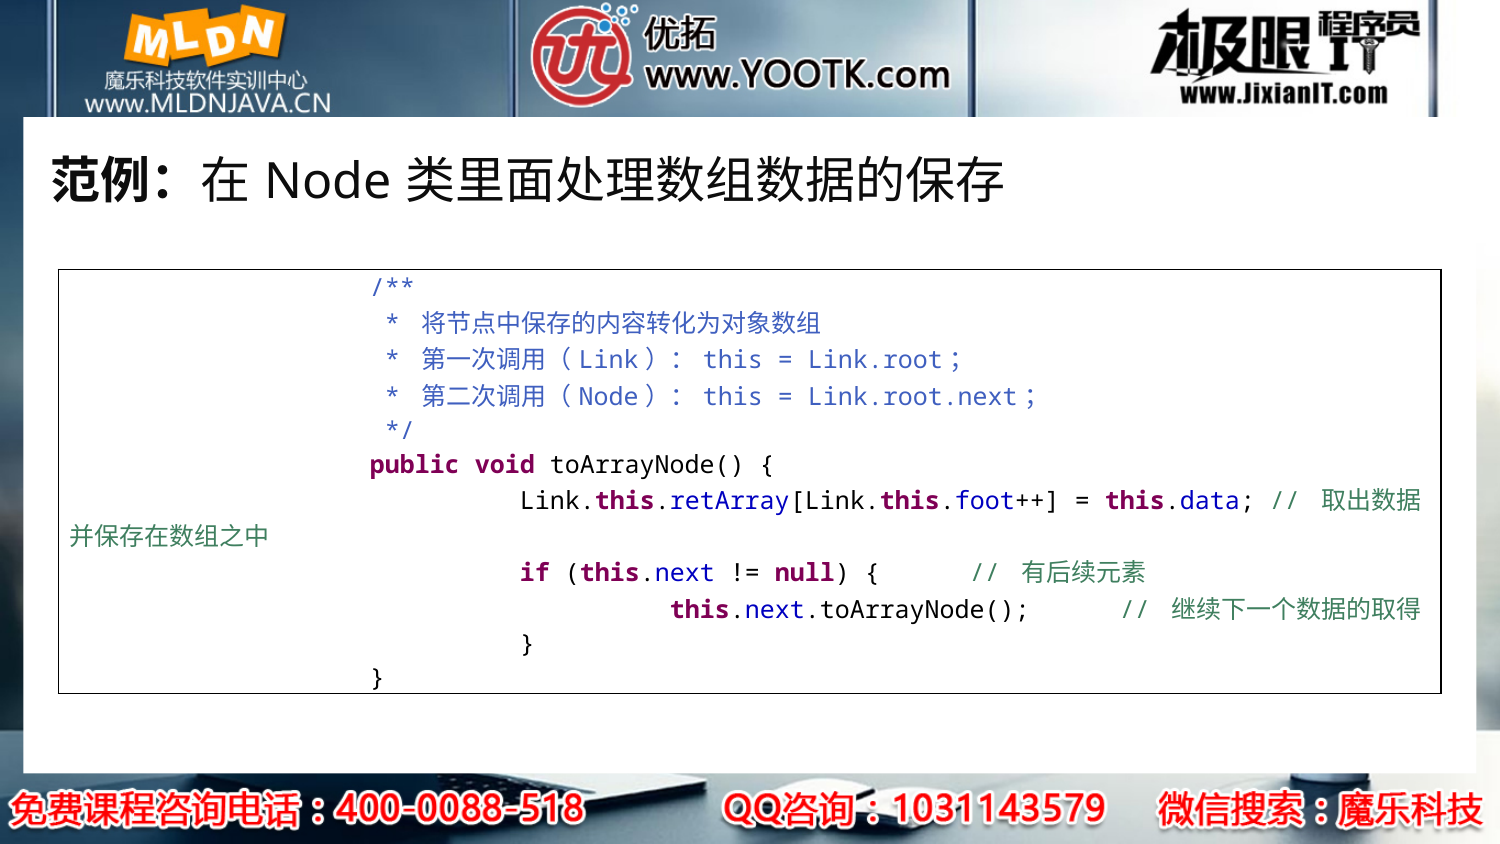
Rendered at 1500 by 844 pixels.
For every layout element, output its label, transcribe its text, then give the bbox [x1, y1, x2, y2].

title 范例：在Node类里面处理数组数据的保存 [34, 128, 1466, 225]
picture [0, 0, 1500, 844]
table_header /** * 将节点中保存的内容转化为对象数组 * 第一次调用（Link）：this = Link.root； * 第二次调用（Node）：this = Link.root.next； */ public void toArrayNode() { Link.this.retArray[Link.this.foot++] = this.data; // 取出数据并保存在数组之中 if (this.next != null) { // 有后续元素 this.next.toArrayNode(); // 继续下一个数据的取得 } } [59, 270, 1440, 693]
